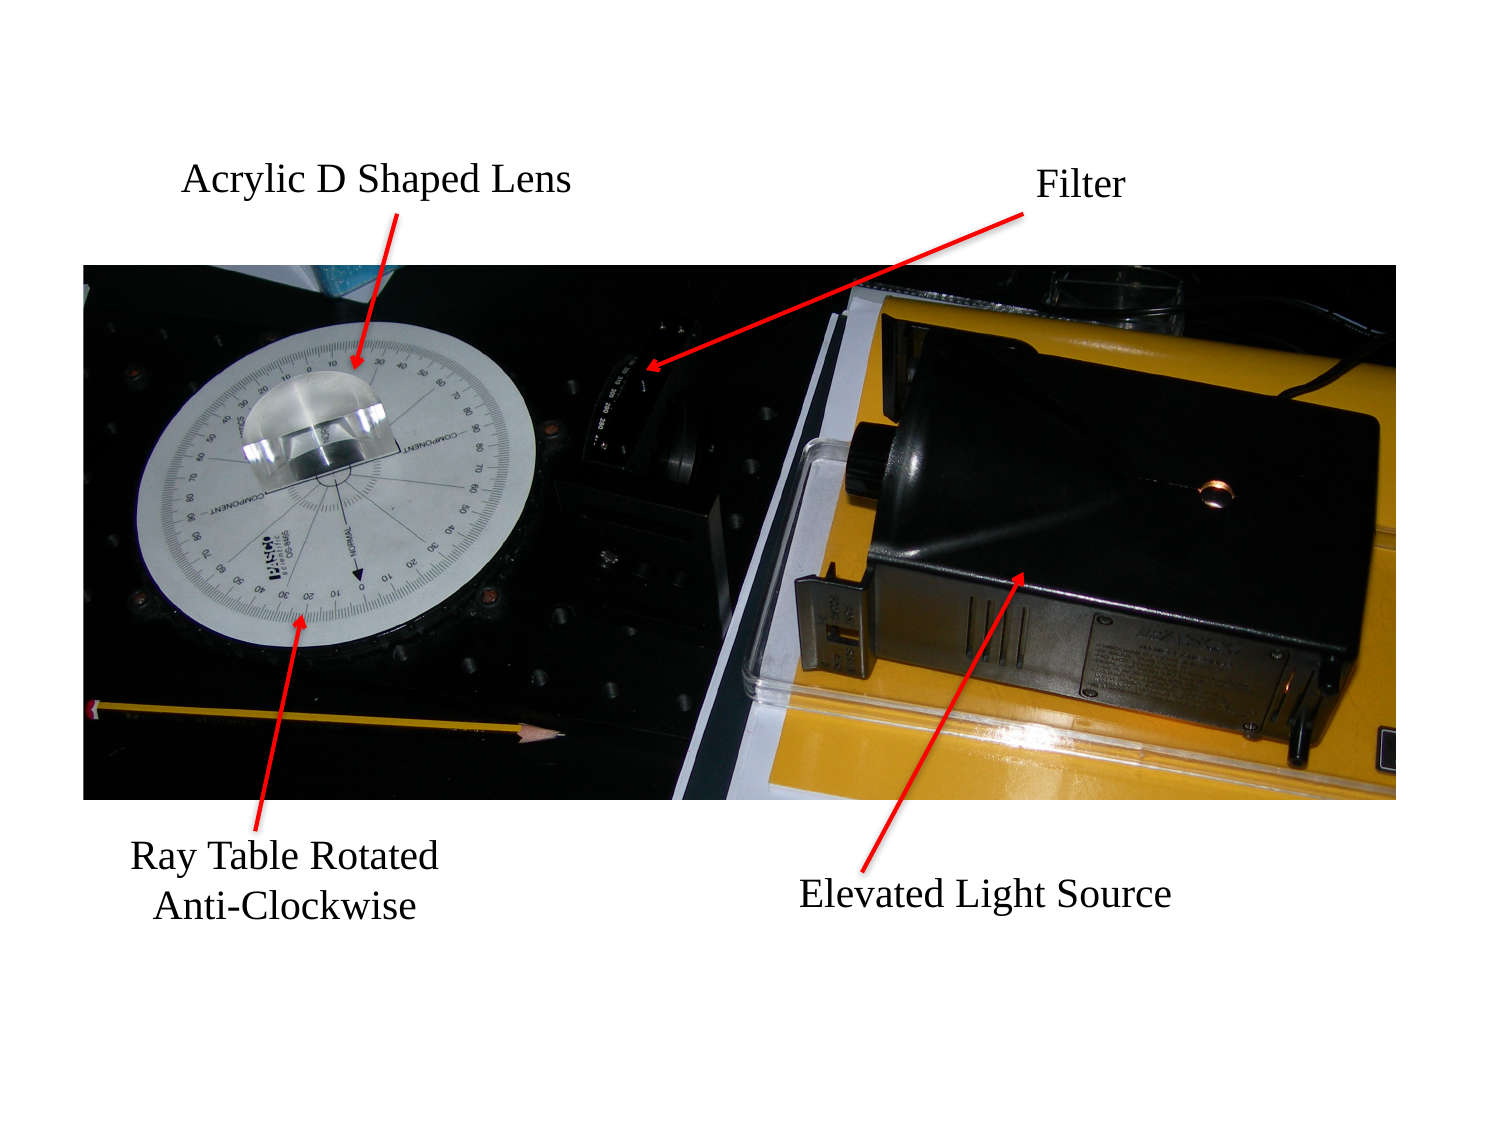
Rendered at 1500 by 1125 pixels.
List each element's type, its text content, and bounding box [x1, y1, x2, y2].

text_box Filter [895, 148, 1267, 213]
picture [83, 265, 1397, 800]
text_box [254, 614, 303, 832]
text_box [353, 213, 398, 371]
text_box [861, 571, 1024, 873]
text_box Acrylic D Shaped Lens [133, 143, 620, 208]
text_box Elevated Light Source [687, 858, 1295, 924]
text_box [645, 213, 1024, 371]
text_box Ray Table Rotated Anti-Clockwise [78, 820, 492, 936]
